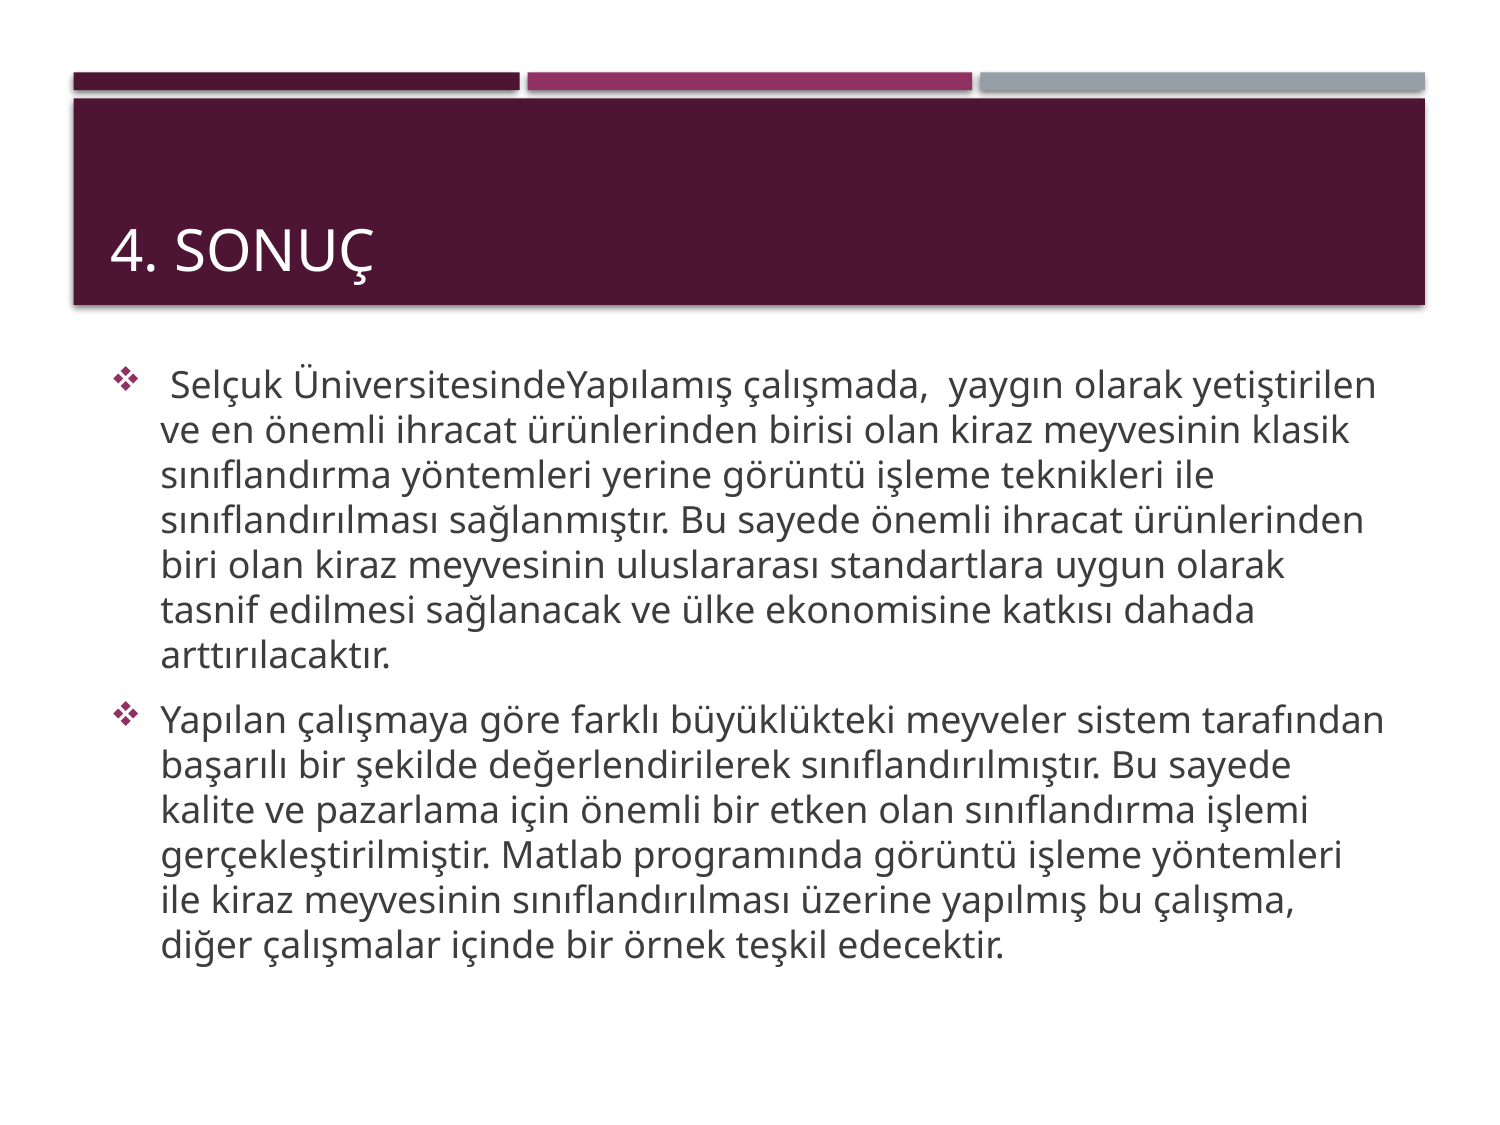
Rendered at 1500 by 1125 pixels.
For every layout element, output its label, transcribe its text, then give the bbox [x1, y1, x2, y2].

list Selçuk ÜniversitesindeYapılamış çalışmada, yaygın olarak yetiştirilen ve en önemli ihracat ürünlerinden birisi olan kiraz meyvesinin klasik sınıflandırma yöntemleri yerine görüntü işleme teknikleri ile sınıflandırılması sağlanmıştır. Bu sayede önemli ihracat ürünlerinden biri olan kiraz meyvesinin uluslararası standartlara uygun olarak tasnif edilmesi sağlanacak ve ülke ekonomisine katkısı dahada arttırılacaktır. Yapılan çalışmaya göre farklı büyüklükteki meyveler sistem tarafından başarılı bir şekilde değerlendirilerek sınıflandırılmıştır. Bu sayede kalite ve pazarlama için önemli bir etken olan sınıflandırma işlemi gerçekleştirilmiştir. Matlab programında görüntü işleme yöntemleri ile kiraz meyvesinin sınıflandırılması üzerine yapılmış bu çalışma, diğer çalışmalar içinde bir örnek teşkil edecektir. [95, 365, 1406, 962]
title 4. Sonuç [95, 112, 1406, 291]
